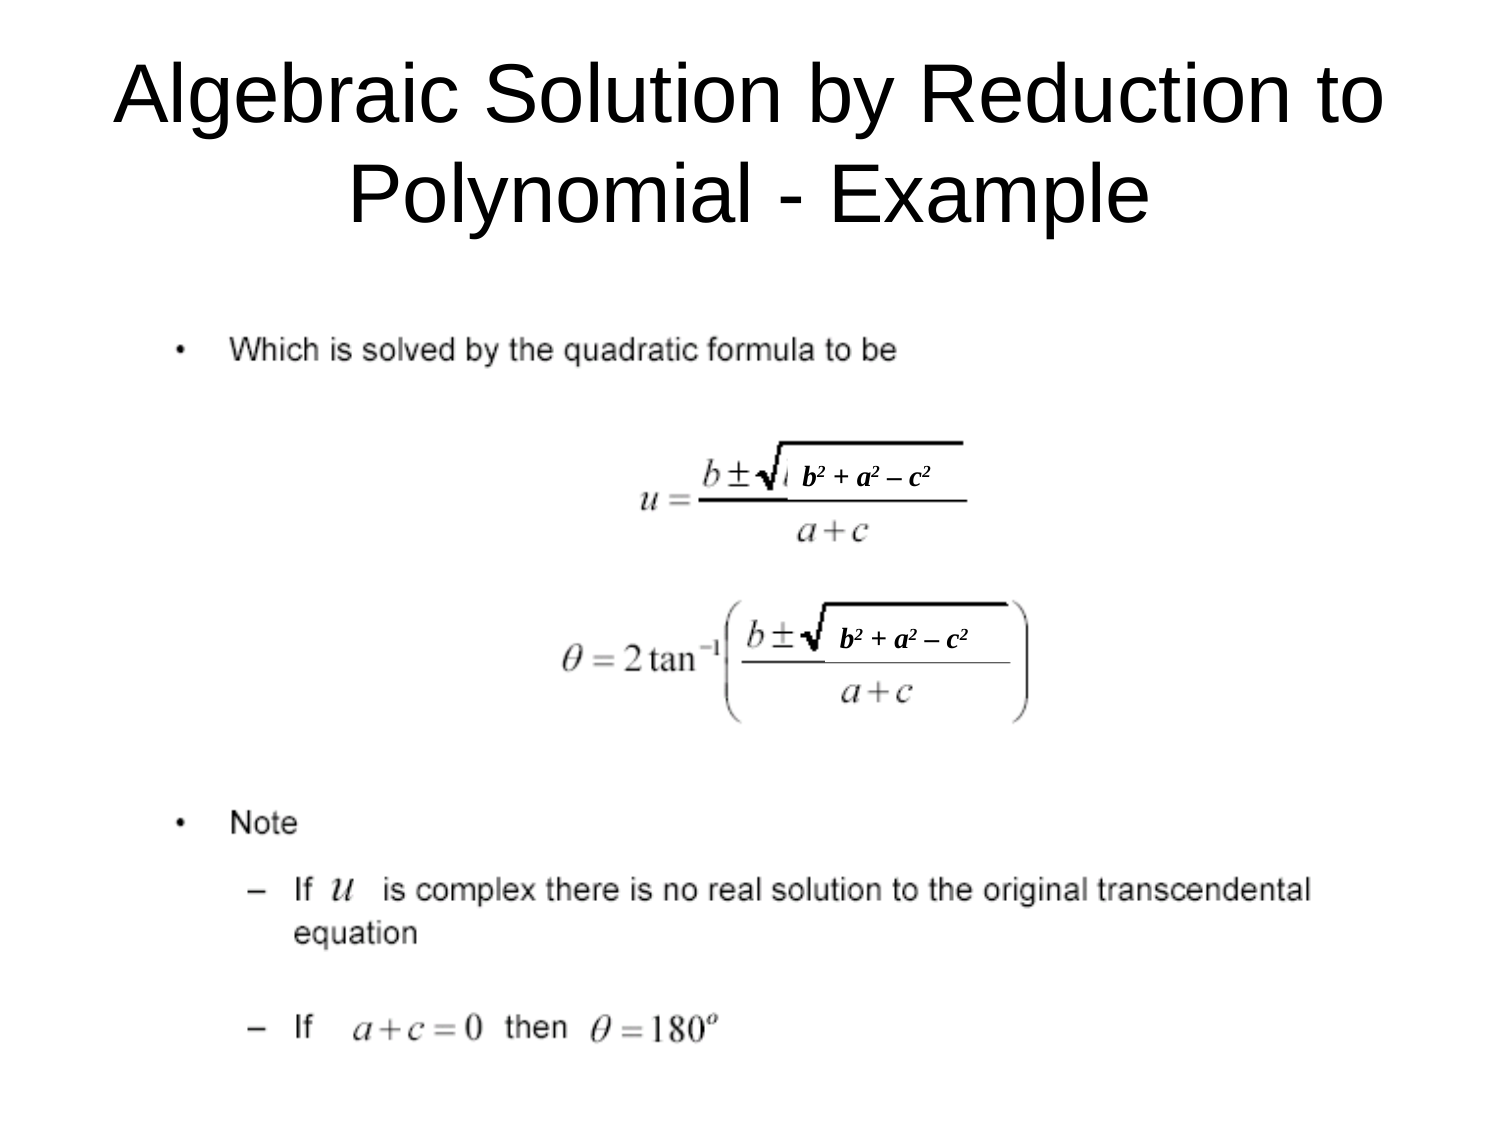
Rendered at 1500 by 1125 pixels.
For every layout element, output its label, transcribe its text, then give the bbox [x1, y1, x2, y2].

title Algebraic Solution by Reduction to Polynomial - Example [74, 44, 1426, 233]
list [149, 312, 1351, 1060]
